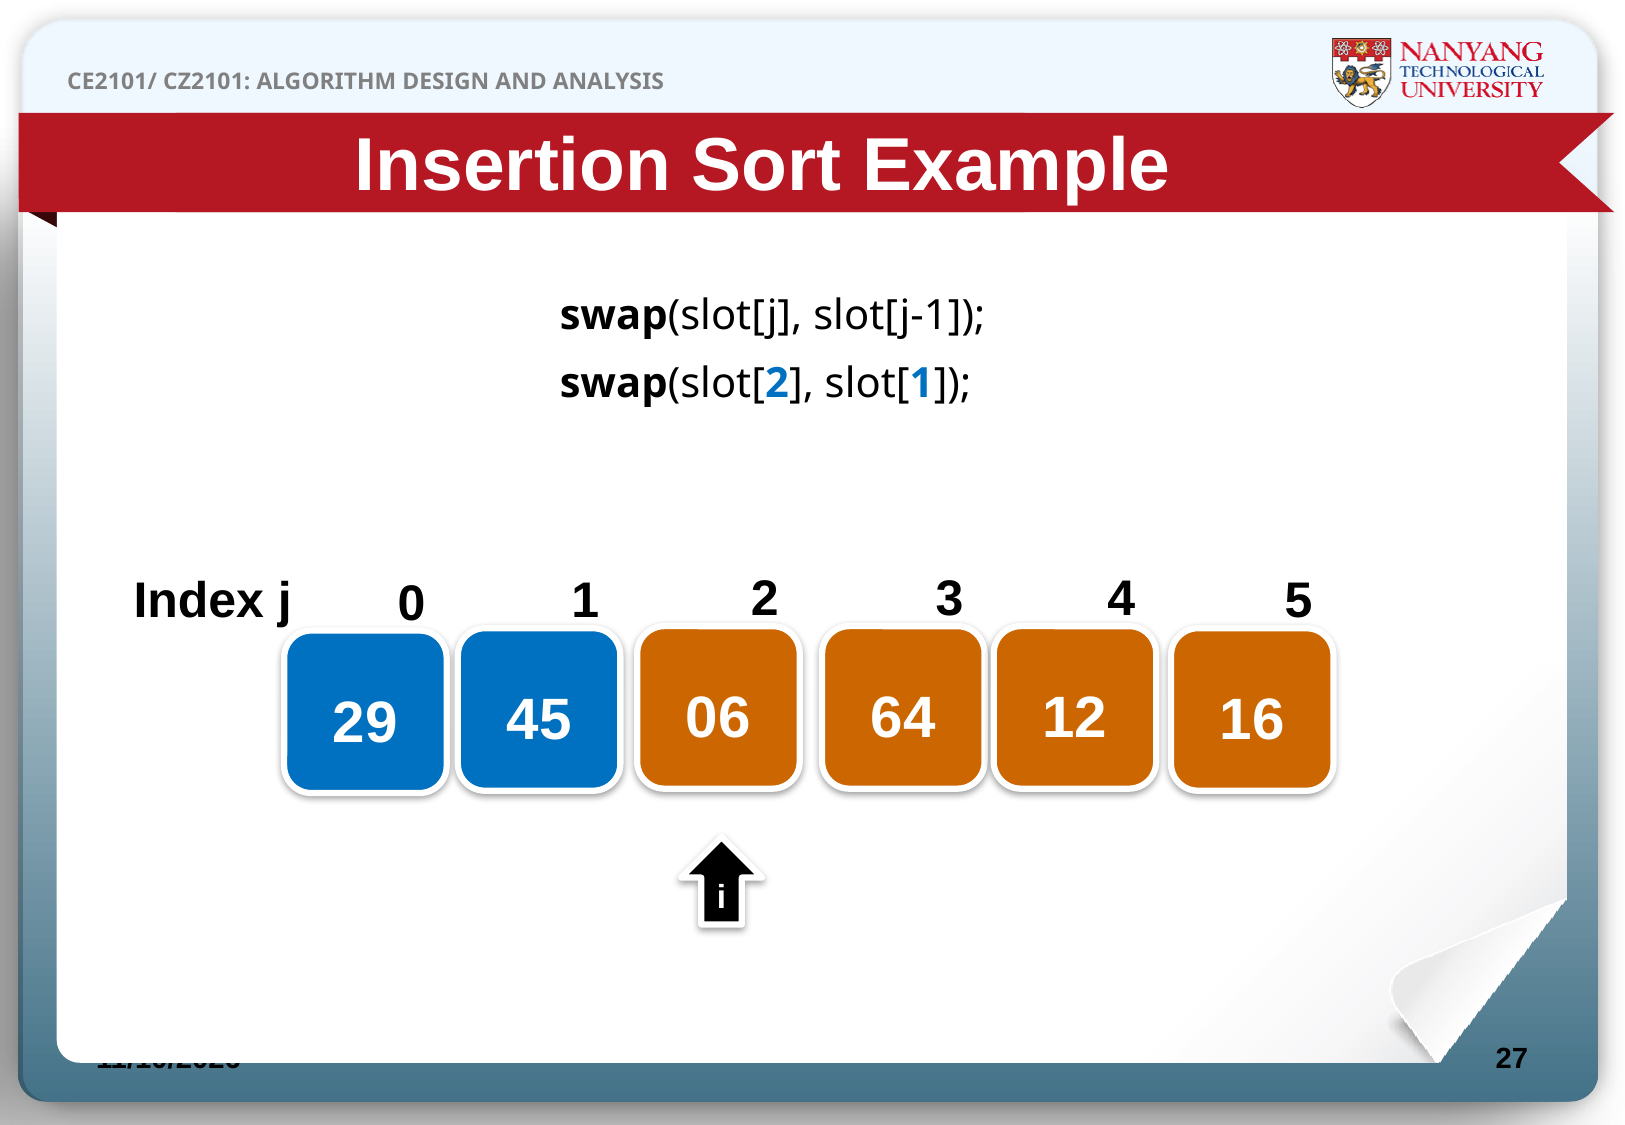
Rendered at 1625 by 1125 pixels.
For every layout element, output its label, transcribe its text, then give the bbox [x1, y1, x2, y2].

text_box 2 [722, 551, 807, 628]
text_box 12 [990, 622, 1160, 792]
text_box Index j [111, 552, 314, 630]
text_box i [678, 833, 766, 928]
text_box 5 [1256, 553, 1341, 631]
picture [0, 0, 1625, 1125]
text_box 45 [454, 625, 624, 794]
text_box swap(slot[j], slot[j-1]); swap(slot[2], slot[1]); [544, 270, 1001, 414]
text_box 06 [634, 622, 803, 792]
text_box 4 [1078, 551, 1164, 628]
text_box 1 [543, 553, 628, 631]
text_box 64 [818, 622, 987, 792]
text_box 16 [1167, 625, 1337, 794]
text_box 29 [280, 627, 450, 797]
text_box 0 [369, 555, 454, 633]
text_box 3 [907, 551, 992, 628]
list Insertion Sort Example [60, 119, 1467, 201]
